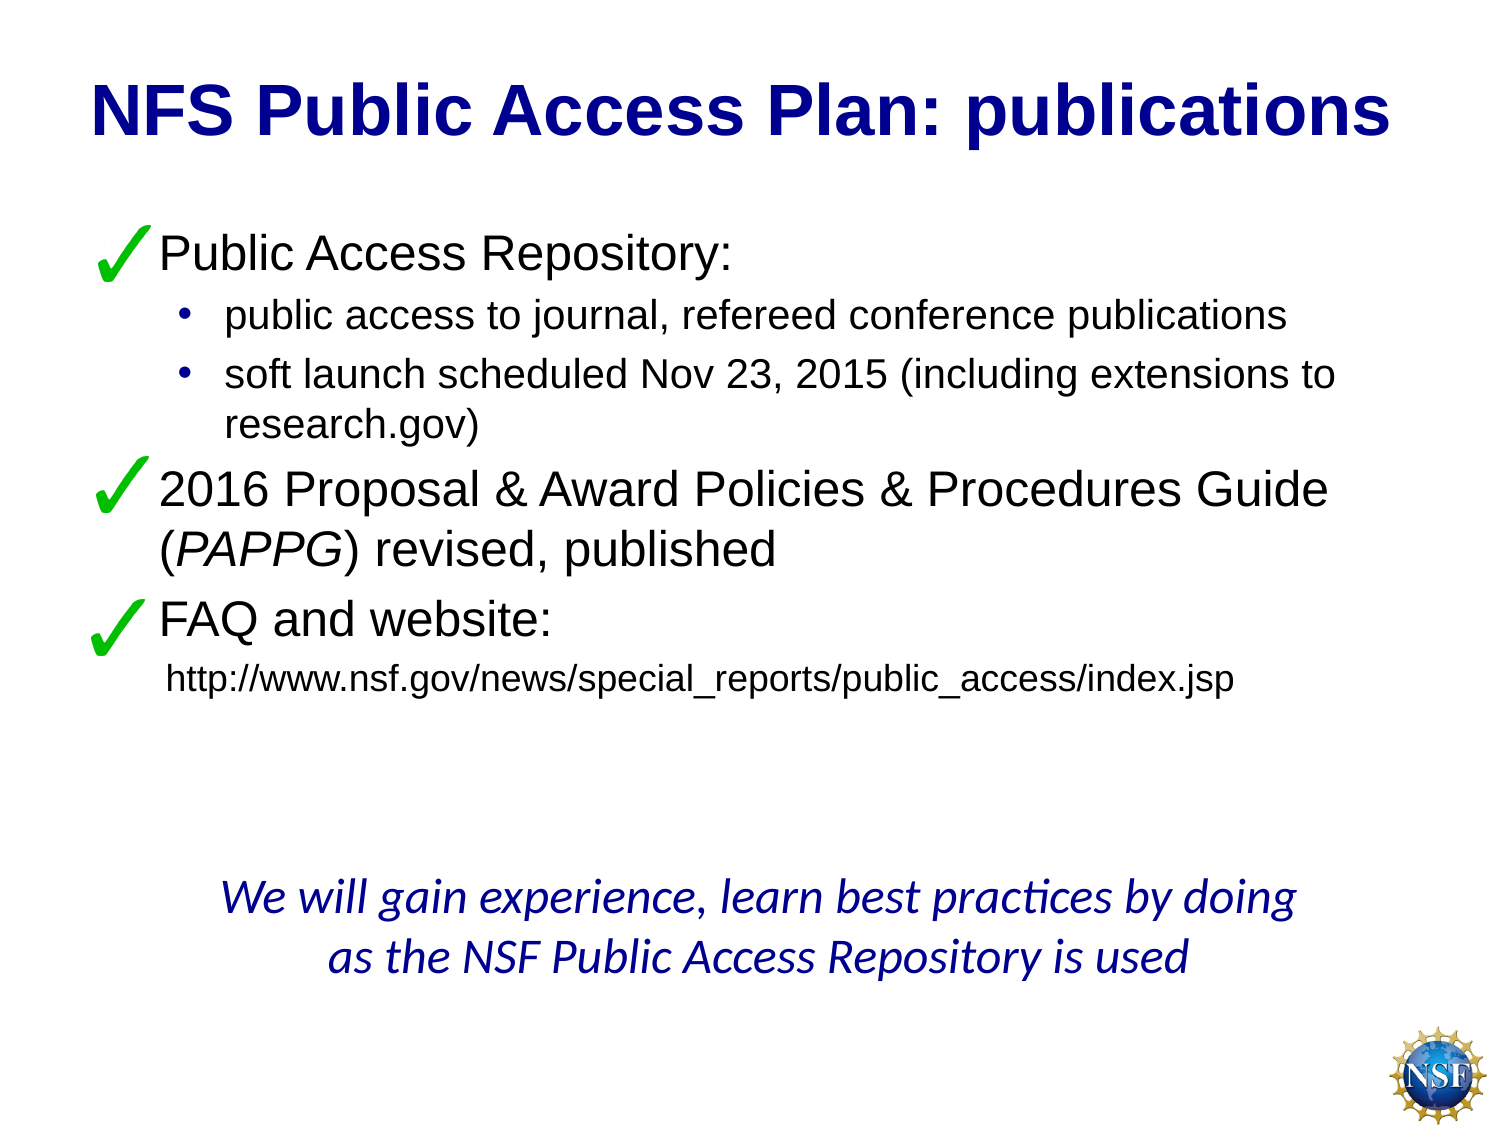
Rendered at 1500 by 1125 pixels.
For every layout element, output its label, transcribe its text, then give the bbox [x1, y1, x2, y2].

text_box We will gain experience, learn best practices by doing as the NSF Public Access Repository is used [205, 856, 1314, 991]
list Public Access Repository: public access to journal, refereed conference publications soft launch scheduled Nov 23, 2015 (including extensions to research.gov) 2016 Proposal & Award Policies & Procedures Guide (PAPPG) revised, published FAQ and website: http://www.nsf.gov/news/special_reports/public_access/index.jsp [87, 212, 1438, 1000]
title NFS Public Access Plan: publications [75, 12, 1425, 200]
picture [97, 225, 151, 283]
picture [91, 599, 145, 656]
picture [1387, 1025, 1488, 1125]
picture [95, 456, 149, 513]
